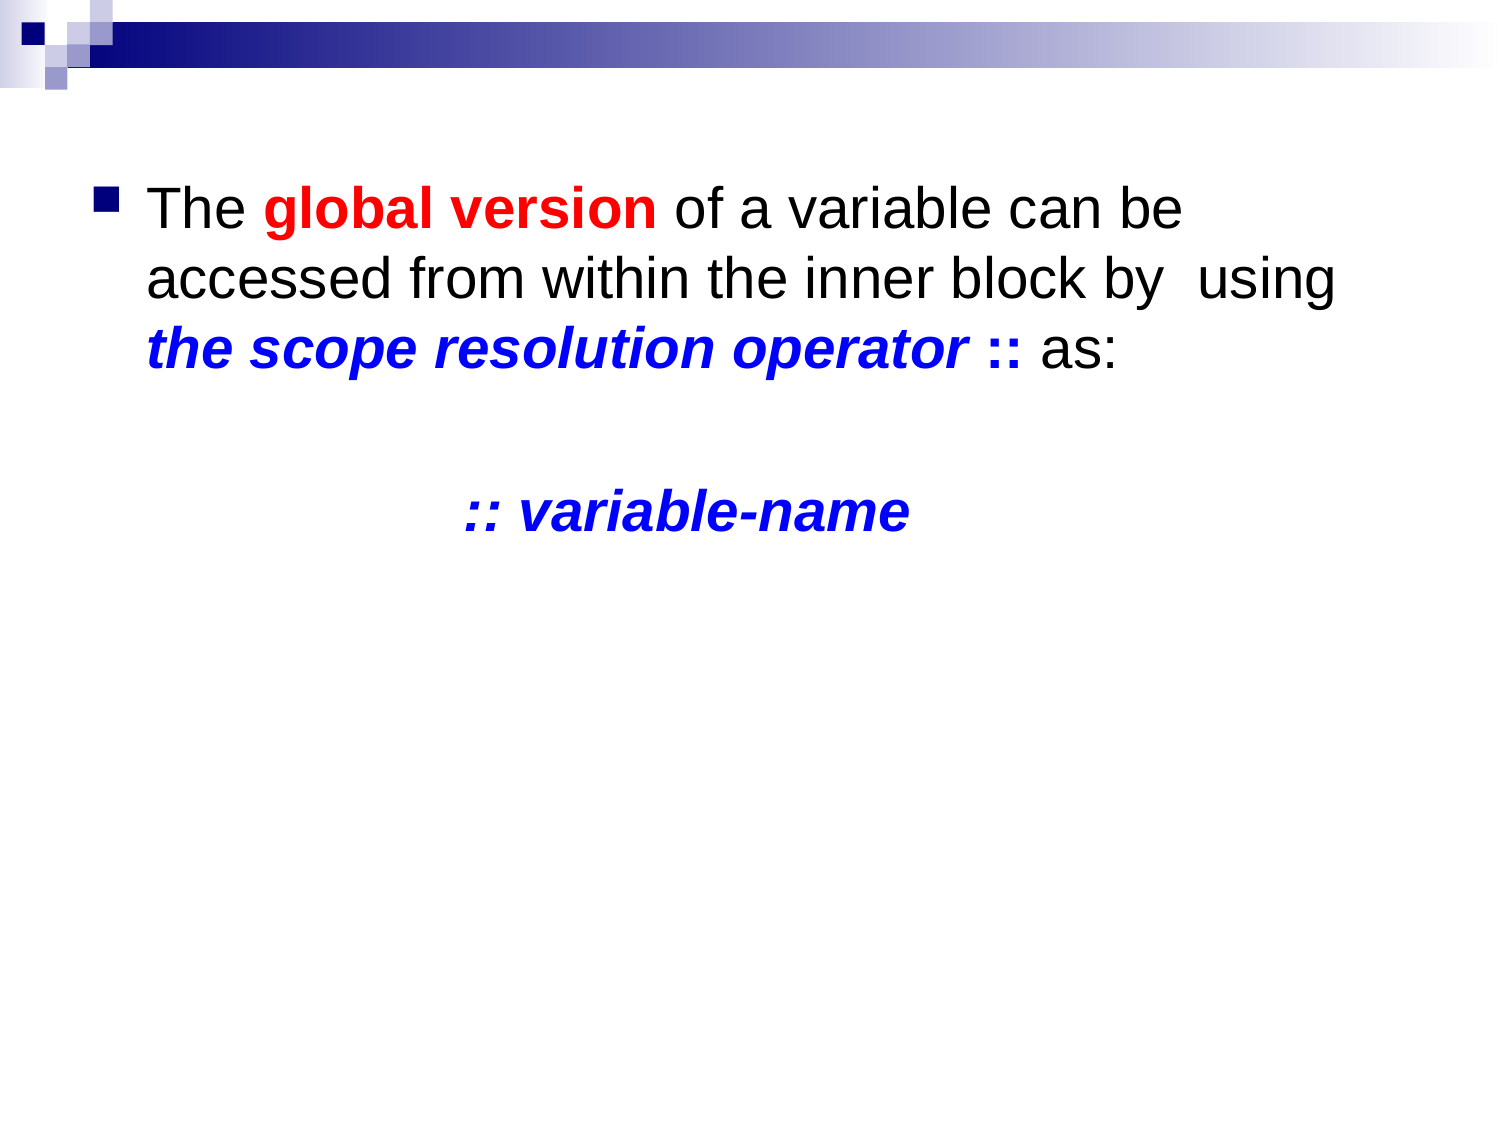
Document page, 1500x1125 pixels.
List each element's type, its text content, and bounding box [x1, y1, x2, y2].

list The global version of a variable can be accessed from within the inner block by using the scope resolution operator :: as: :: variable-name [74, 162, 1426, 963]
